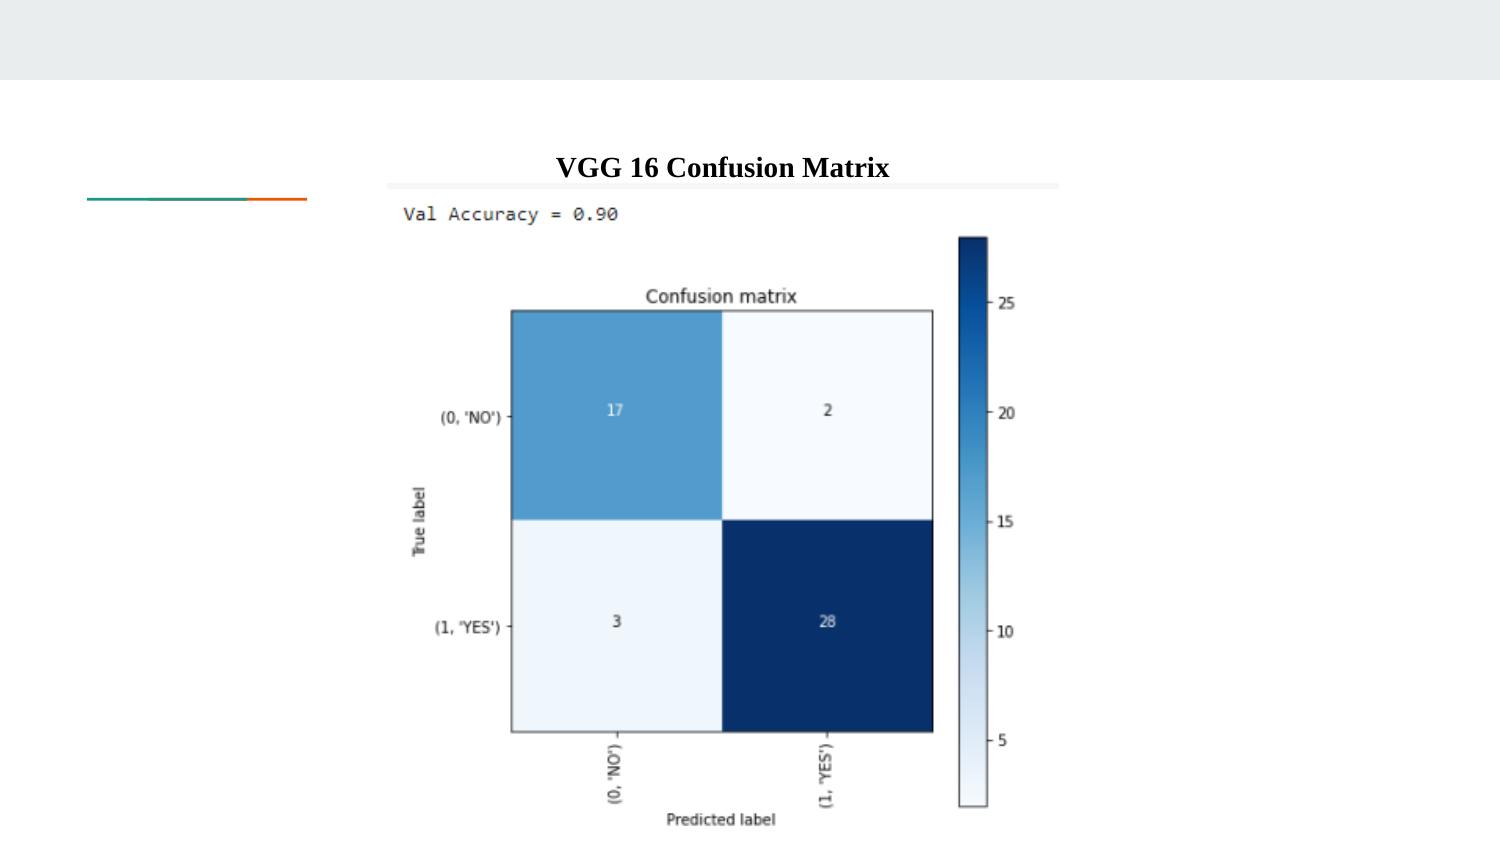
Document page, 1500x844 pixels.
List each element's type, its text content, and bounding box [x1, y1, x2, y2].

picture [387, 183, 1059, 844]
text_box VGG 16 Confusion Matrix [311, 132, 1136, 198]
